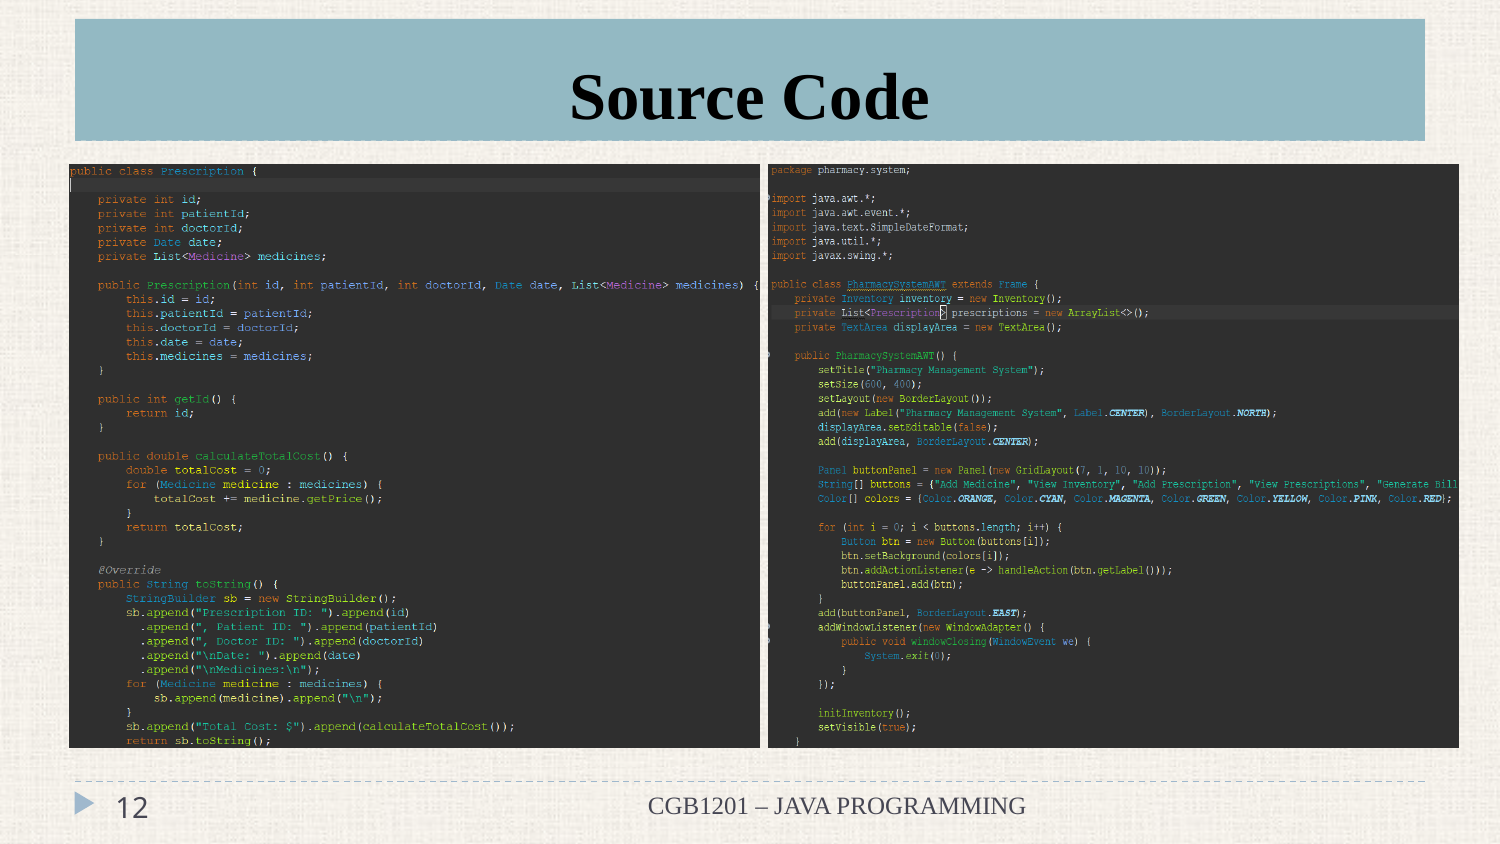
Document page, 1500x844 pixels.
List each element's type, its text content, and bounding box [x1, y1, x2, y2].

picture [768, 163, 1460, 748]
footer CGB1201 – JAVA PROGRAMMING [512, 782, 1175, 844]
title Source Code [75, 18, 1425, 141]
slide_number 12 [100, 782, 426, 827]
picture [68, 163, 760, 748]
